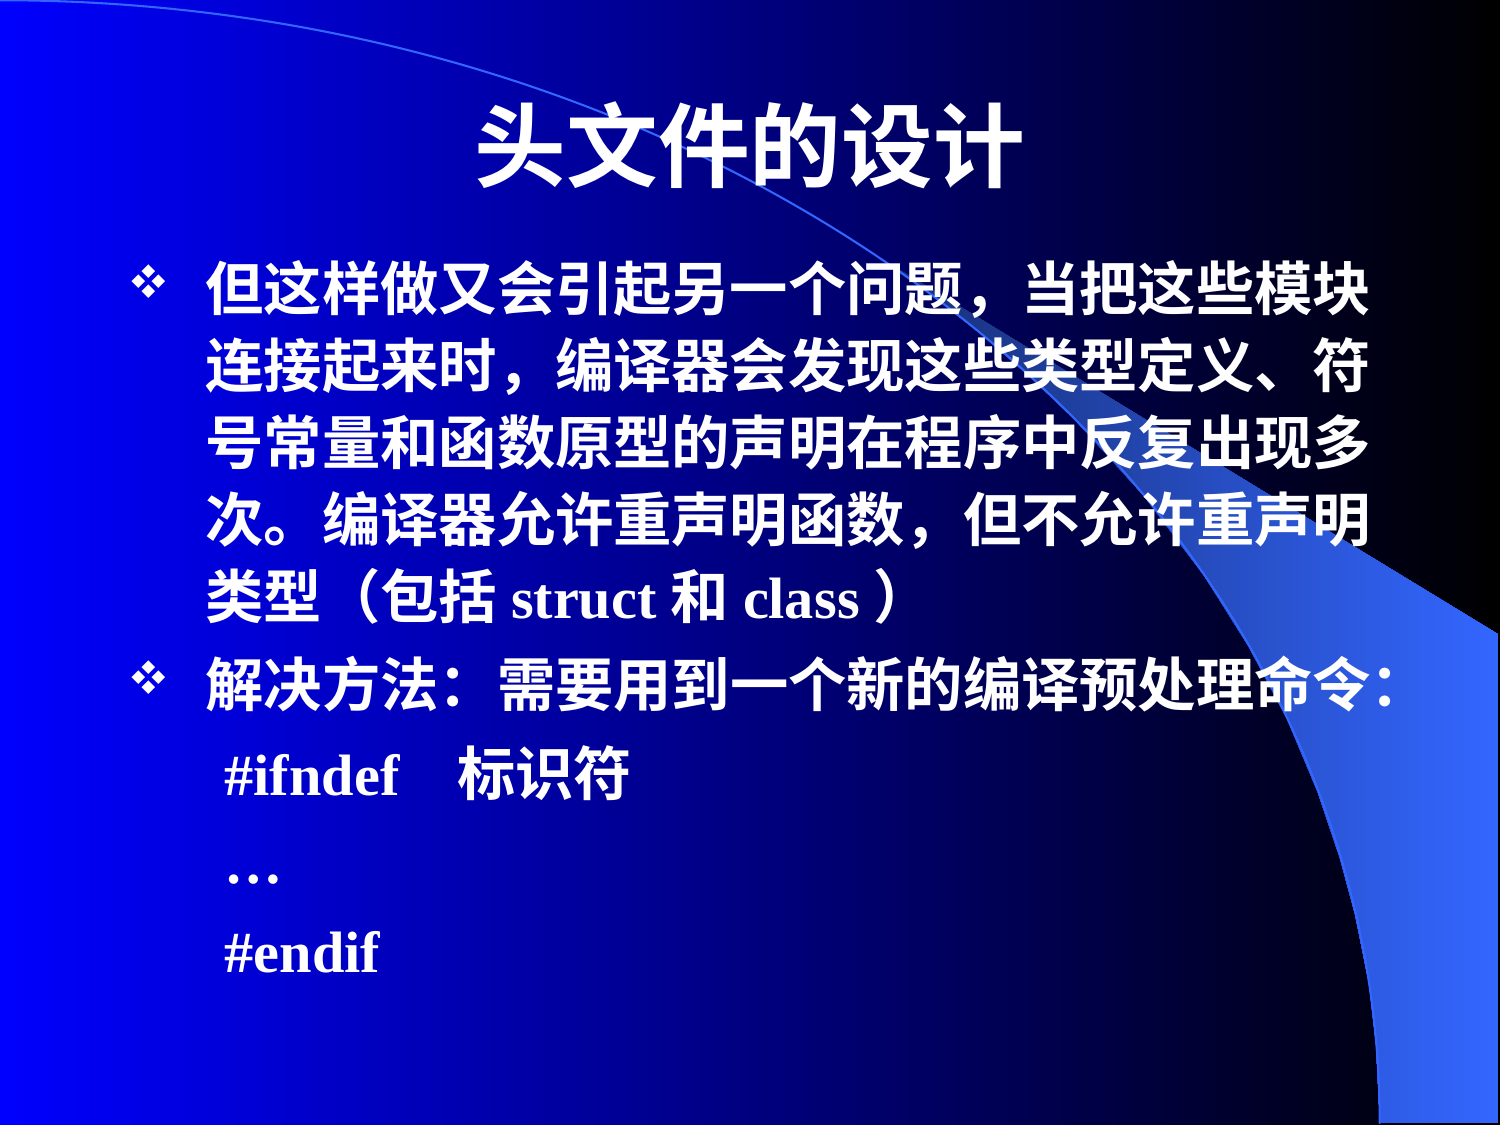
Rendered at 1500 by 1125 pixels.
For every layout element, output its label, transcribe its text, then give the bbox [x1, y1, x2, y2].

title 头文件的设计 [112, 49, 1388, 237]
list 但这样做又会引起另一个问题，当把这些模块连接起来时，编译器会发现这些类型定义、符号常量和函数原型的声明在程序中反复出现多次。编译器允许重声明函数，但不允许重声明类型（包括struct和class） 解决方法：需要用到一个新的编译预处理命令： #ifndef 标识符 … #endif [112, 237, 1388, 1084]
